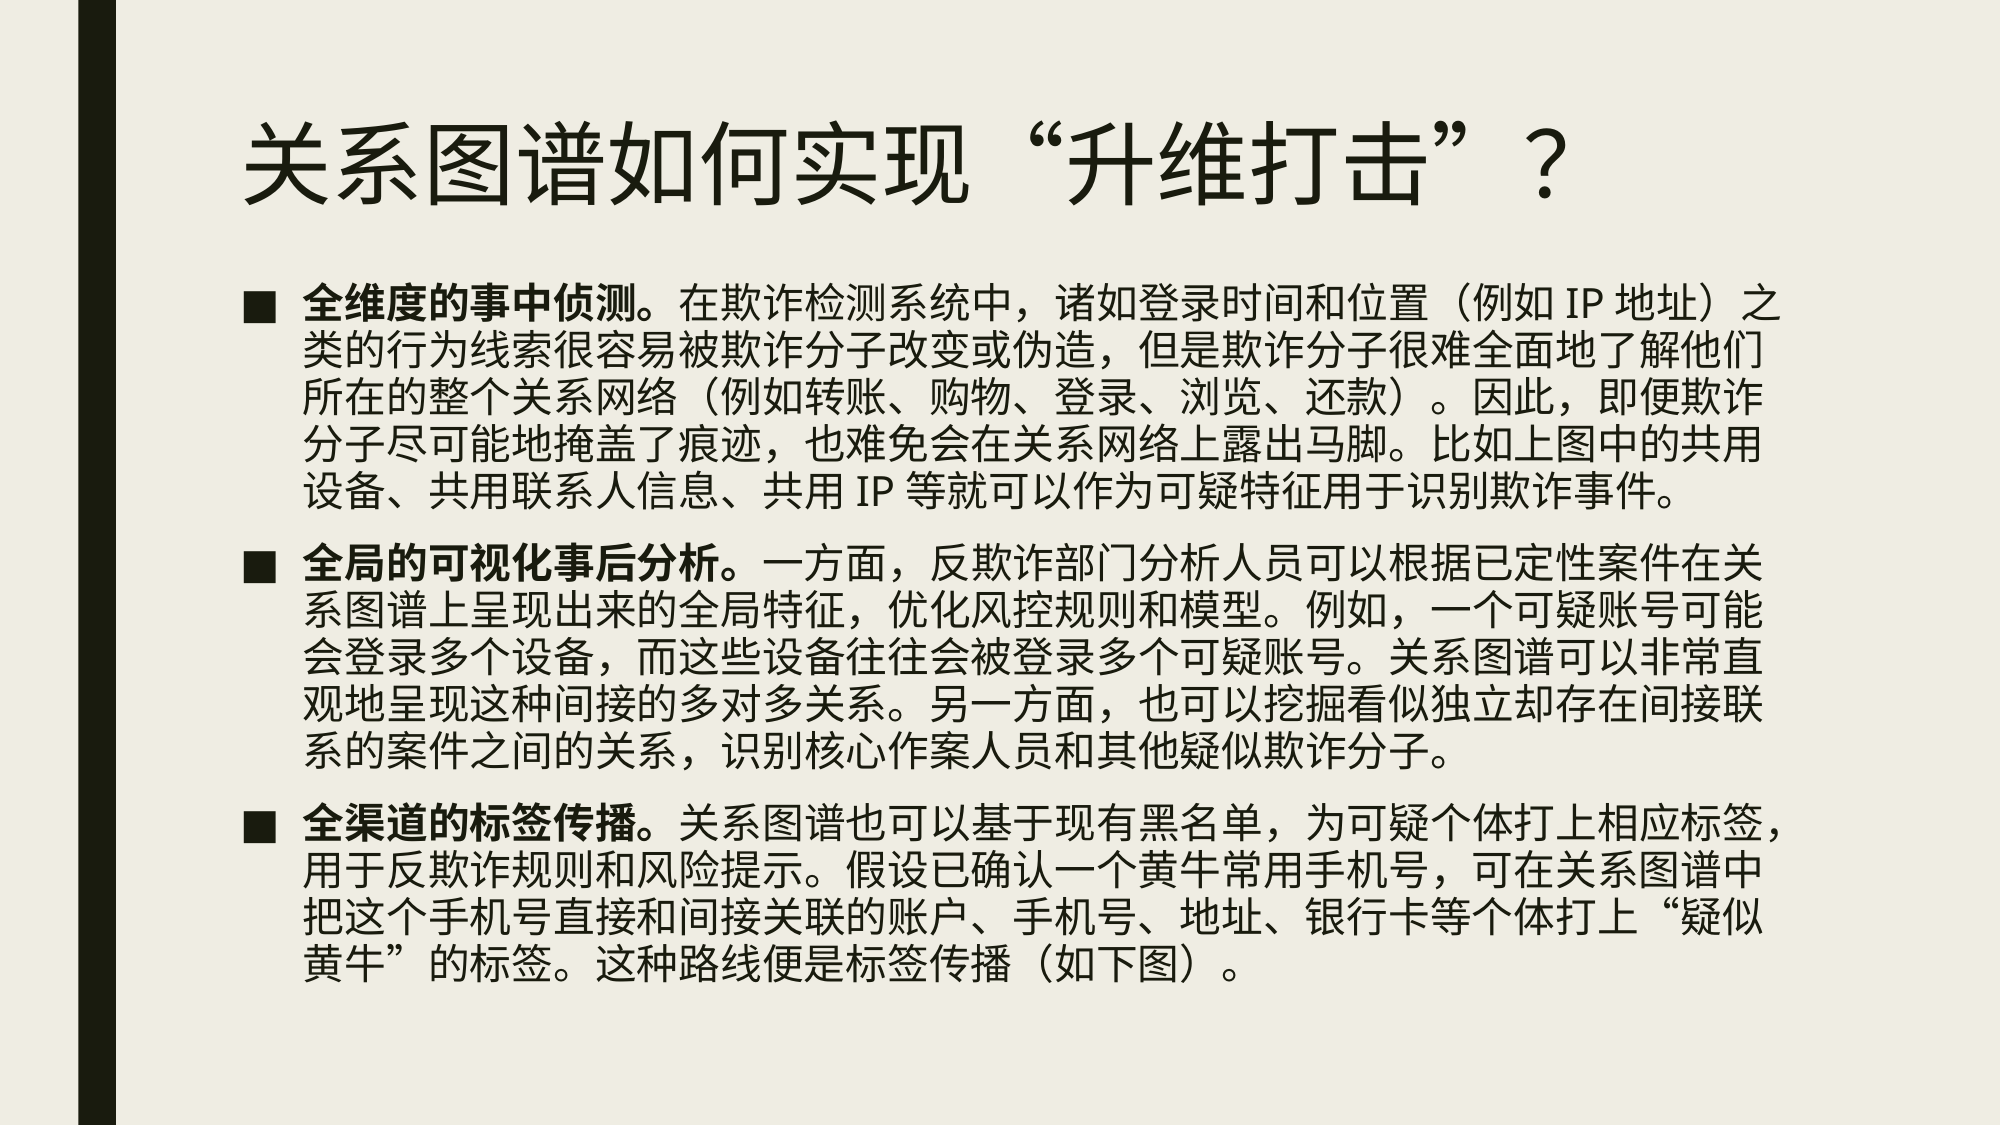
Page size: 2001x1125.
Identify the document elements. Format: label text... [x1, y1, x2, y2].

title 关系图谱如何实现“升维打击”？ [225, 112, 1800, 273]
list 全维度的事中侦测。在欺诈检测系统中，诸如登录时间和位置（例如IP地址）之类的行为线索很容易被欺诈分子改变或伪造，但是欺诈分子很难全面地了解他们所在的整个关系网络（例如转账、购物、登录、浏览、还款）。因此，即便欺诈分子尽可能地掩盖了痕迹，也难免会在关系网络上露出马脚。比如上图中的共用设备、共用联系人信息、共用IP等就可以作为可疑特征用于识别欺诈事件。 全局的可视化事后分析。一方面，反欺诈部门分析人员可以根据已定性案件在关系图谱上呈现出来的全局特征，优化风控规则和模型。例如，一个可疑账号可能会登录多个设备，而这些设备往往会被登录多个可疑账号。关系图谱可以非常直观地呈现这种间接的多对多关系。另一方面，也可以挖掘看似独立却存在间接联系的案件之间的关系，识别核心作案人员和其他疑似欺诈分子。 全渠道的标签传播。关系图谱也可以基于现有黑名单，为可疑个体打上相应标签，用于反欺诈规则和风险提示。假设已确认一个黄牛常用手机号，可在关系图谱中把这个手机号直接和间接关联的账户、手机号、地址、银行卡等个体打上“疑似黄牛”的标签。这种路线便是标签传播（如下图）。 [225, 273, 1800, 1056]
